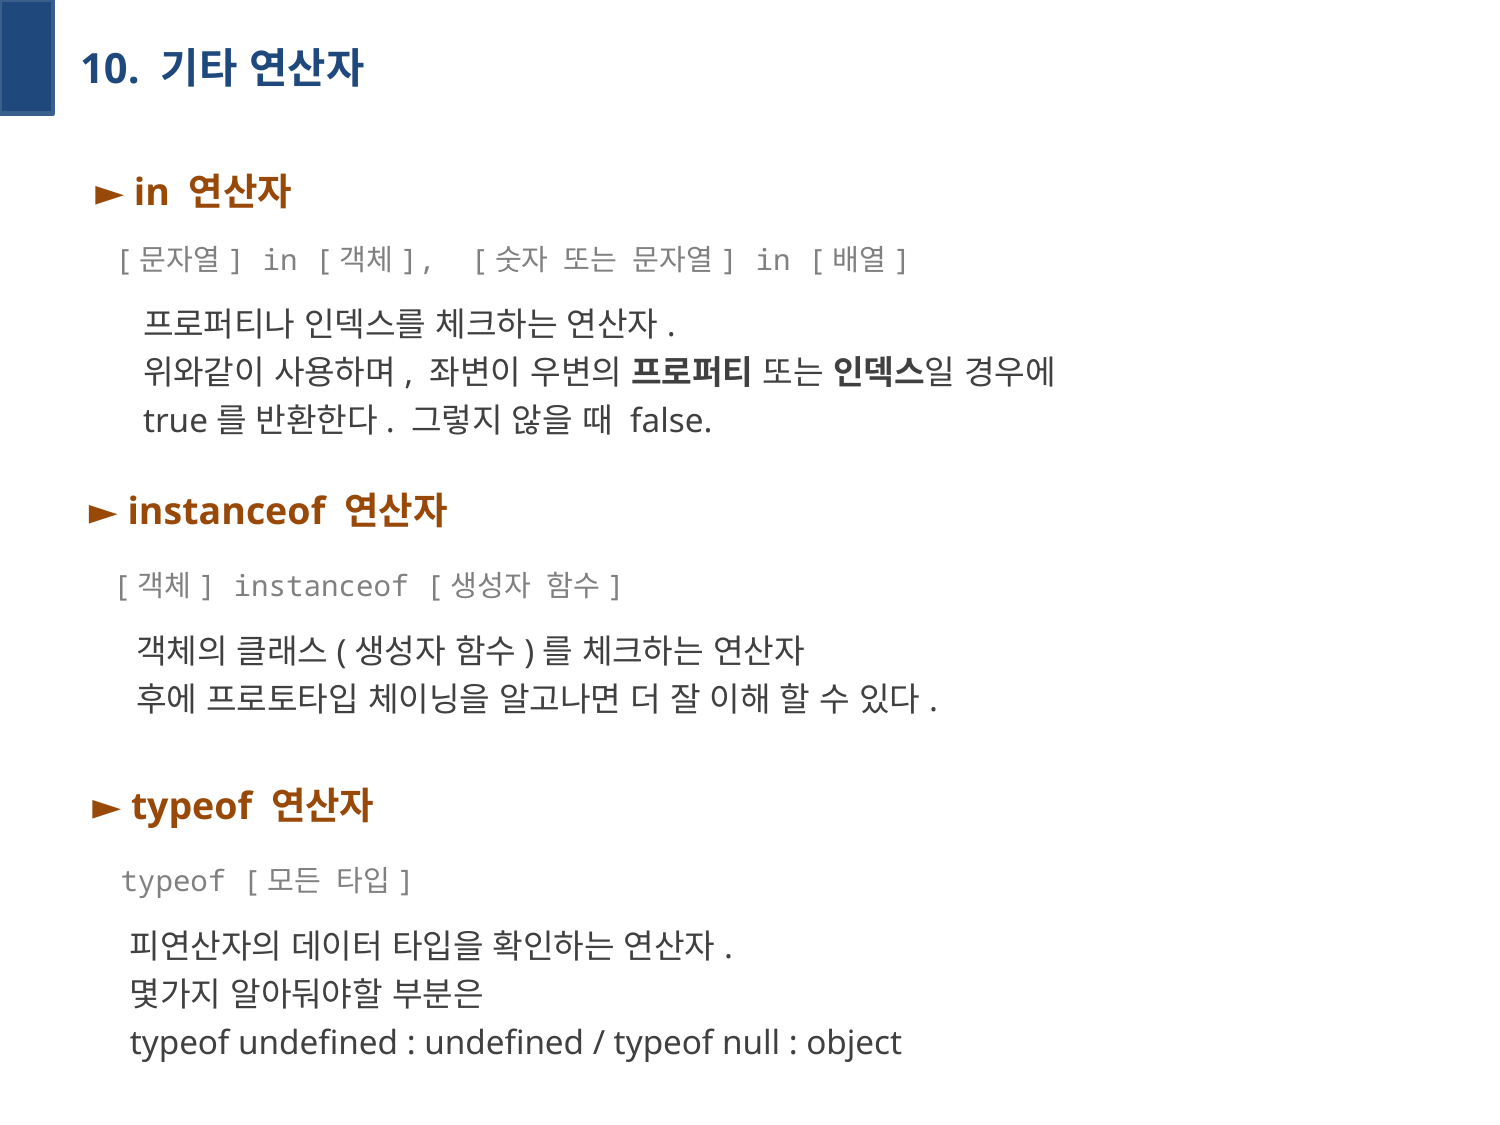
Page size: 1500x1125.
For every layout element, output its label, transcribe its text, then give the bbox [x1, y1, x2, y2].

text_box [객체] instanceof [생성자 함수] [98, 553, 640, 610]
text_box ► in 연산자 [80, 160, 308, 221]
text_box [문자열] in [객체], [숫자 또는 문자열] in [배열] [100, 226, 926, 284]
text_box ► typeof 연산자 [77, 774, 390, 835]
text_box ► instanceof 연산자 [74, 479, 463, 540]
text_box ㅊ [0, 0, 55, 116]
text_box 피연산자의 데이터 타입을 확인하는 연산자. 몇가지 알아둬야할 부분은 typeof undefined : undefined / typeof null : object [115, 910, 919, 1069]
text_box 프로퍼티나 인덱스를 체크하는 연산자. 위와같이 사용하며, 좌변이 우변의 프로퍼티 또는 인덱스일 경우에 true를 반환한다. 그렇지 않을 때 false. [128, 288, 1071, 447]
title 10. 기타 연산자 [64, 32, 845, 102]
text_box typeof [모든 타입] [105, 848, 430, 906]
text_box 객체의 클래스(생성자 함수)를 체크하는 연산자 후에 프로토타입 체이닝을 알고나면 더 잘 이해 할 수 있다. [121, 614, 954, 726]
